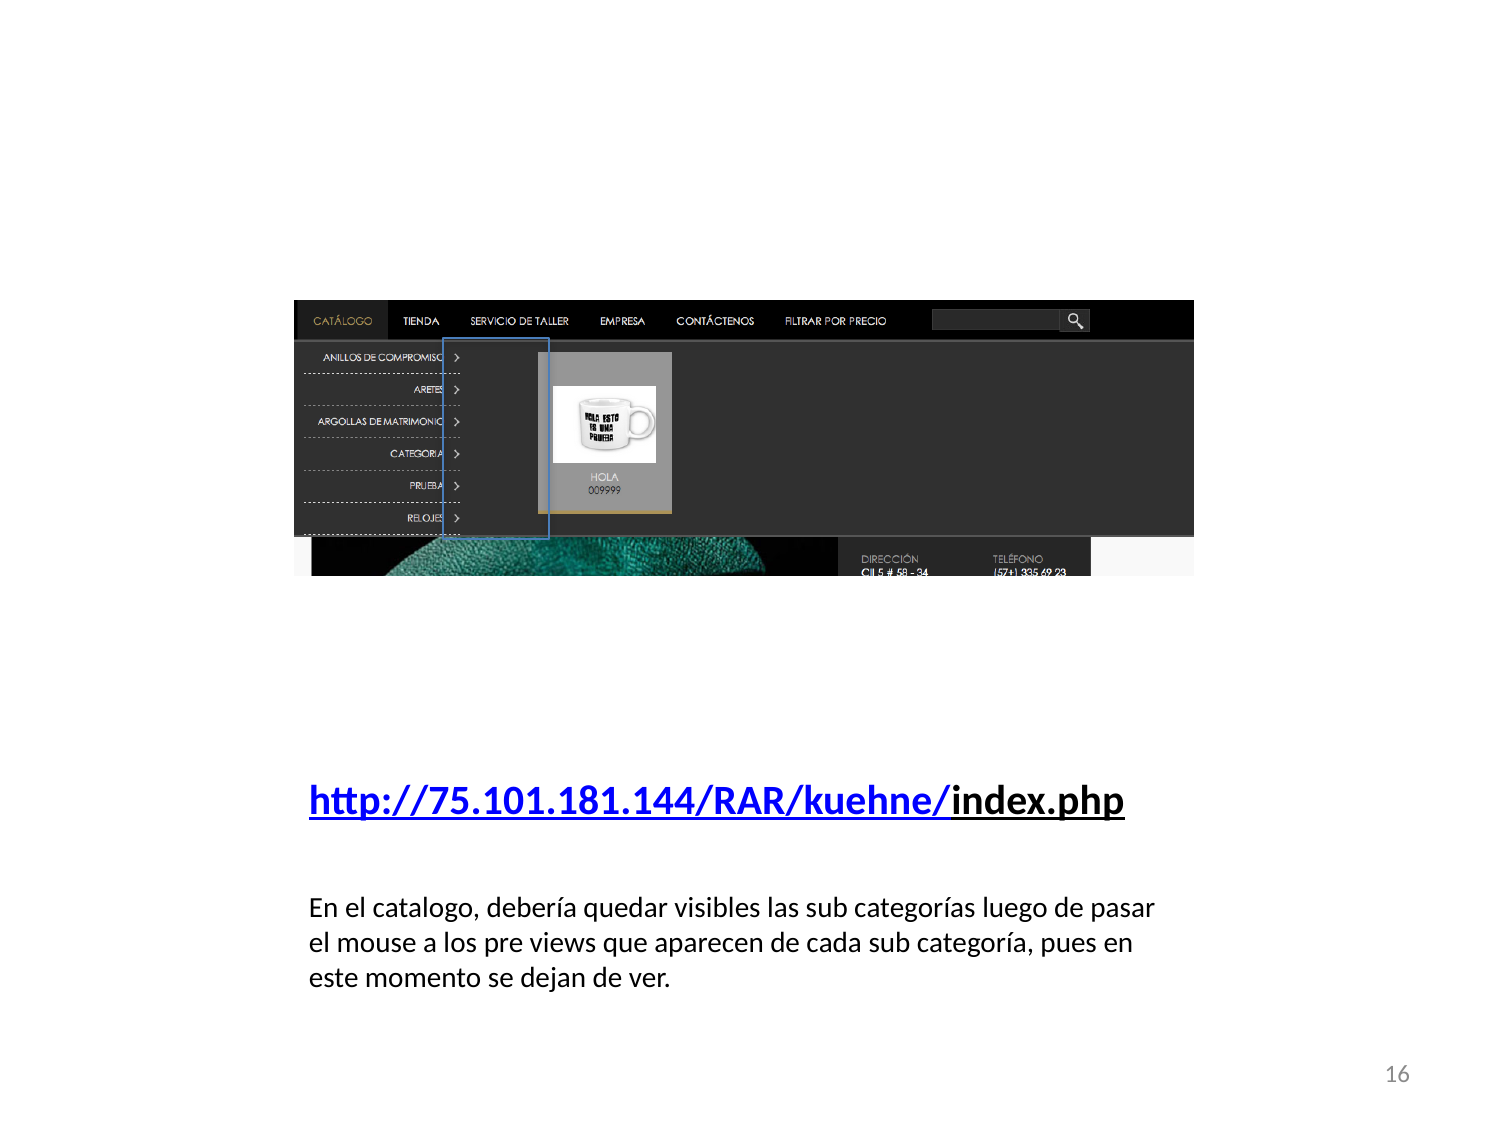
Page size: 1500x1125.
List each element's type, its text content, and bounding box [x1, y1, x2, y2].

slide_number 16 [1074, 1042, 1425, 1103]
title http://75.101.181.144/RAR/kuehne/index.php [293, 787, 1195, 880]
picture [293, 100, 1195, 776]
list En el catalogo, debería quedar visibles las sub categorías luego de pasar el mouse a los pre views que aparecen de cada sub categoría, pues en este momento se dejan de ver. [293, 880, 1195, 1013]
